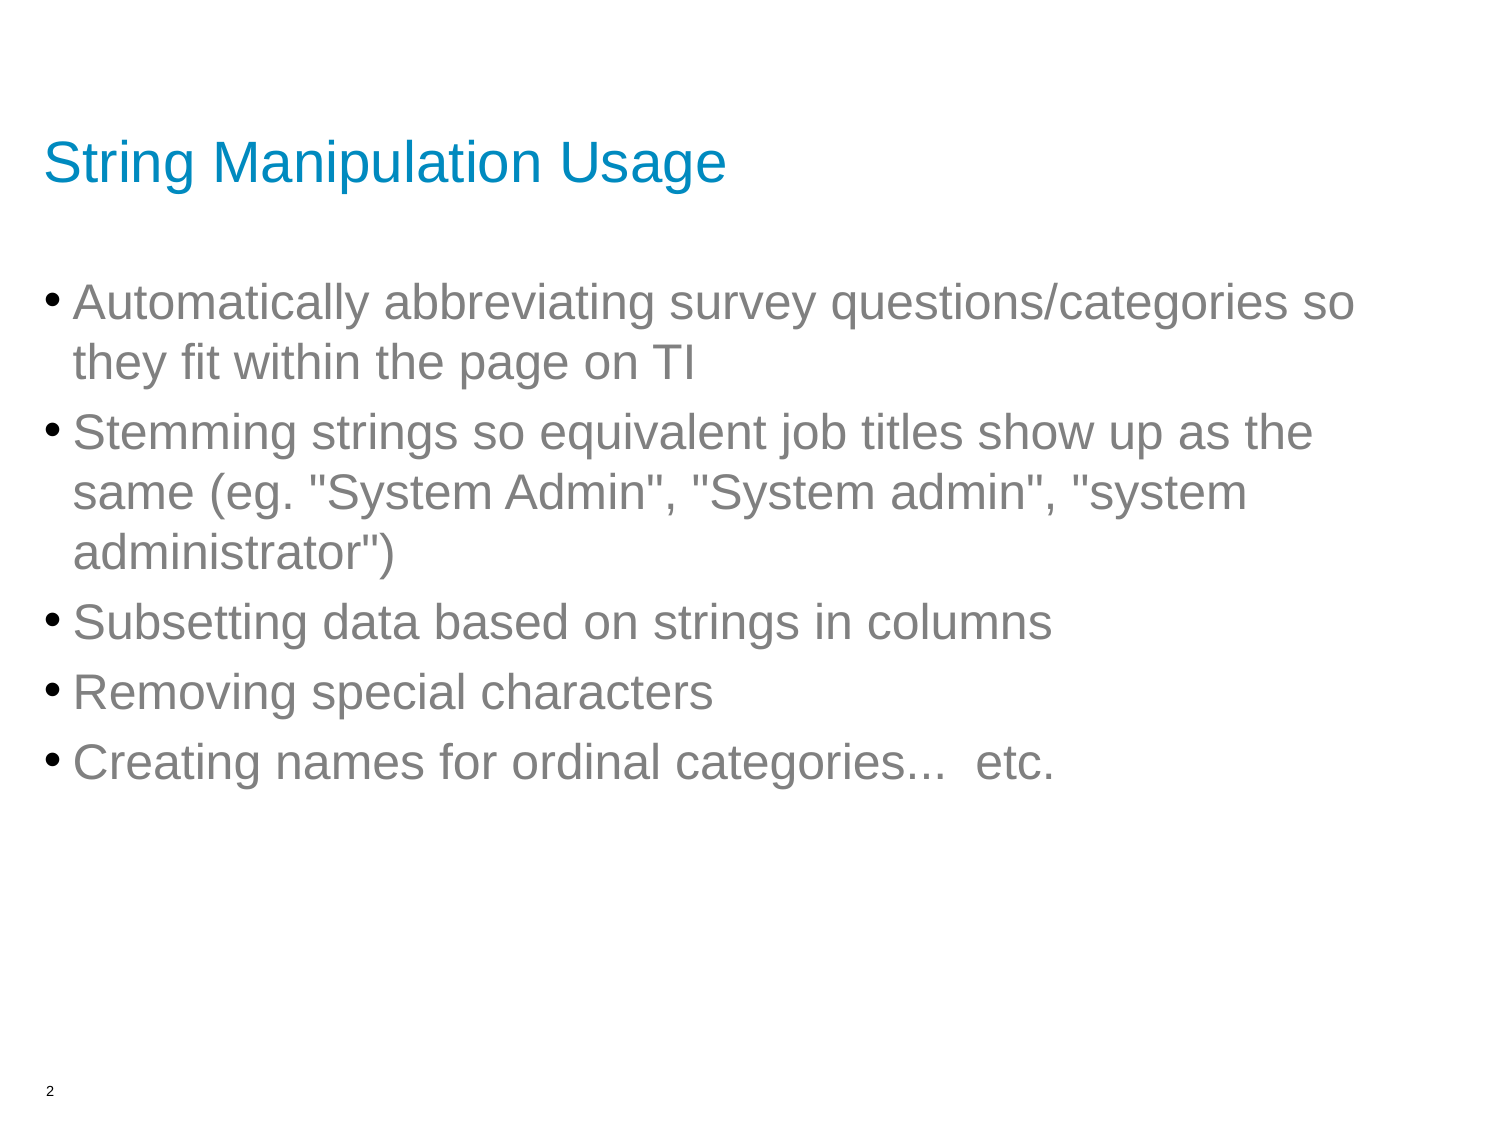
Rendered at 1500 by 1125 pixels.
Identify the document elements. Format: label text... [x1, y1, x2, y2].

list Automatically abbreviating survey questions/categories so they fit within the page on TI Stemming strings so equivalent job titles show up as the same (eg. "System Admin", "System admin", "system administrator") Subsetting data based on strings in columns Removing special characters Creating names for ordinal categories... etc. [43, 261, 1446, 1040]
title String Manipulation Usage [43, 116, 1446, 230]
